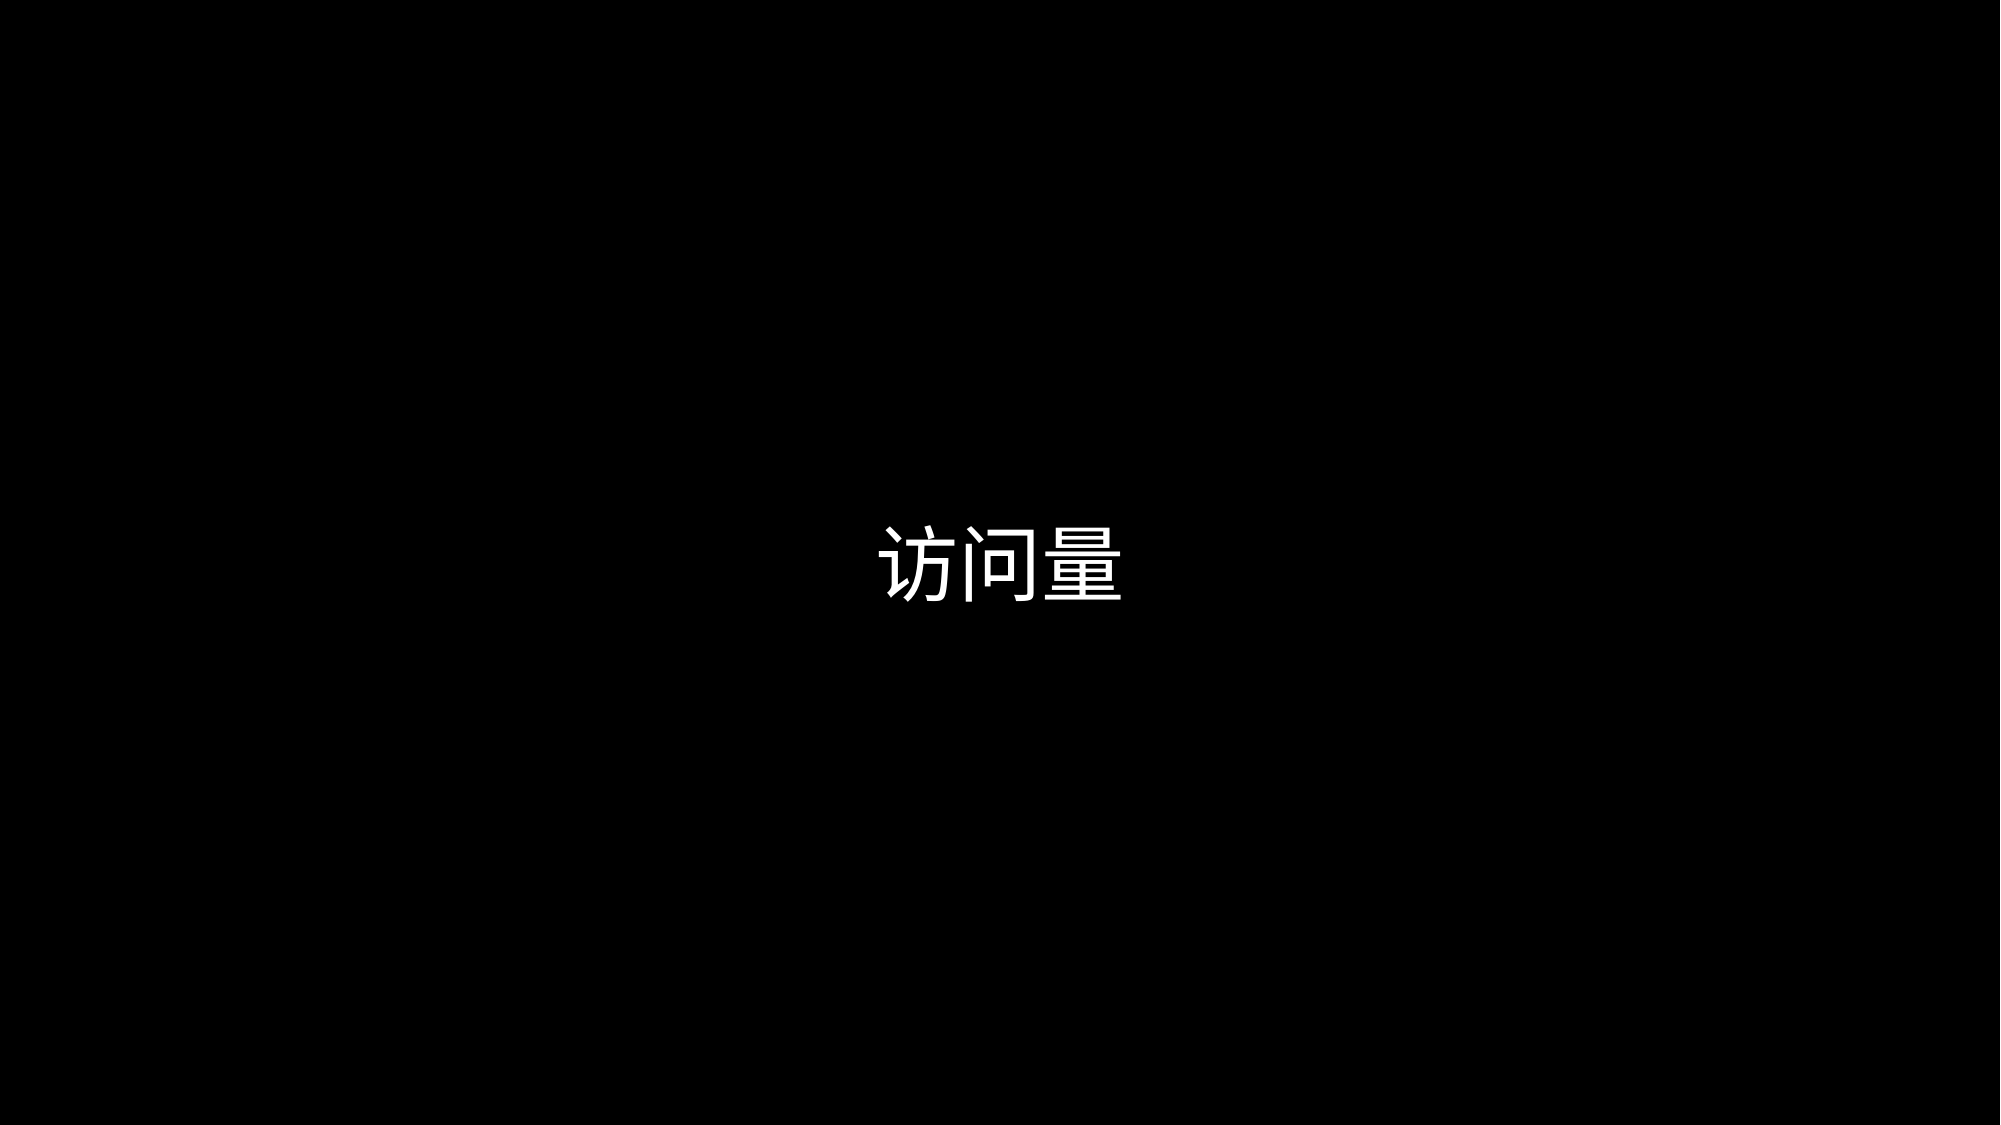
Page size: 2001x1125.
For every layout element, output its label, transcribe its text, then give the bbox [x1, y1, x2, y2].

text_box 访问量 [860, 504, 1140, 620]
